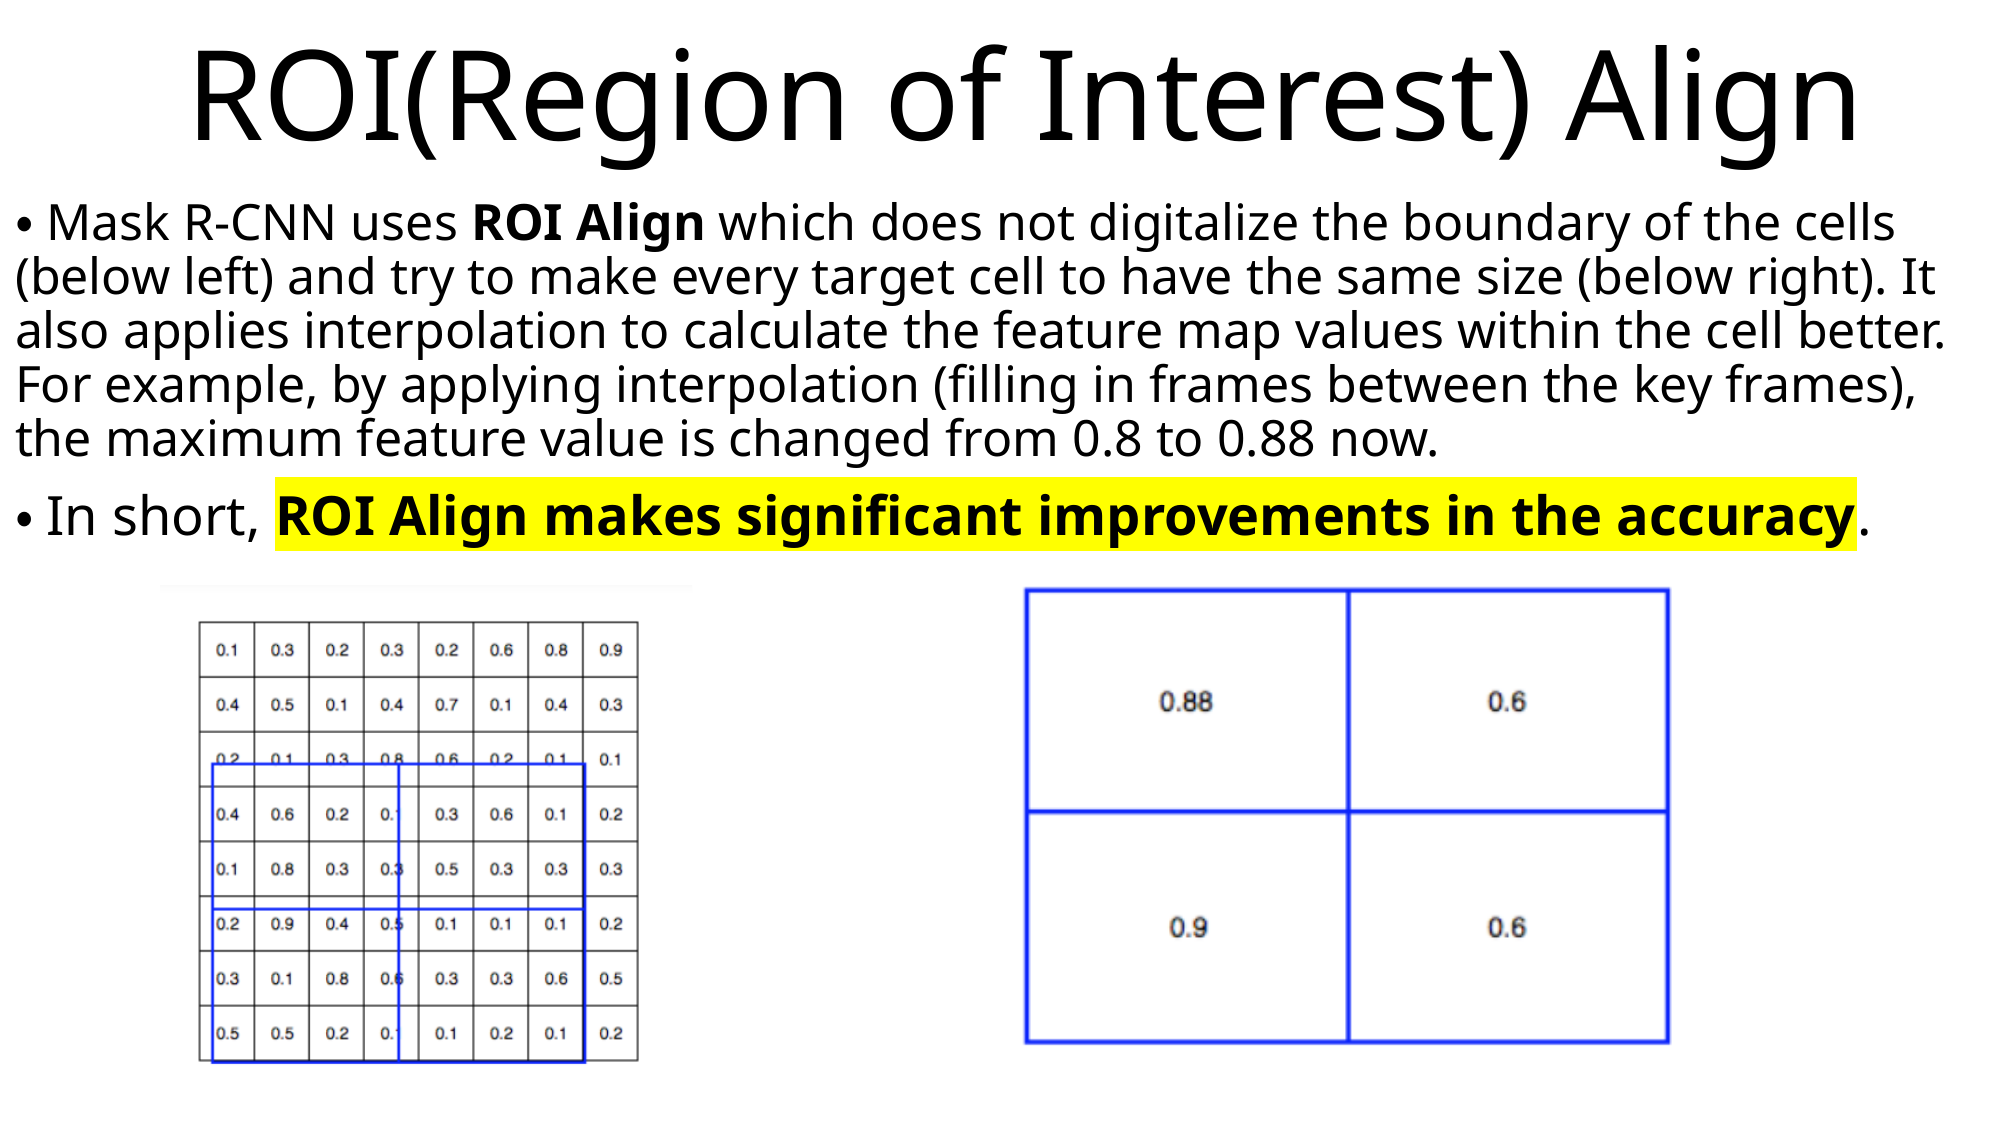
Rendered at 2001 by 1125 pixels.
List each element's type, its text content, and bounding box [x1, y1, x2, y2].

subtitle ・Mask R-CNN uses ROI Align which does not digitalize the boundary of the cells (below left) and try to make every target cell to have the same size (below right). It also applies interpolation to calculate the feature map values within the cell better. For example, by applying interpolation (filling in frames between the key frames), the maximum feature value is changed from 0.8 to 0.88 now. ・In short, ROI Align makes significant improvements in the accuracy. [0, 185, 1984, 1081]
title ROI(Region of Interest) Align [0, 44, 2000, 175]
picture [160, 585, 693, 1107]
picture [999, 562, 1698, 1081]
